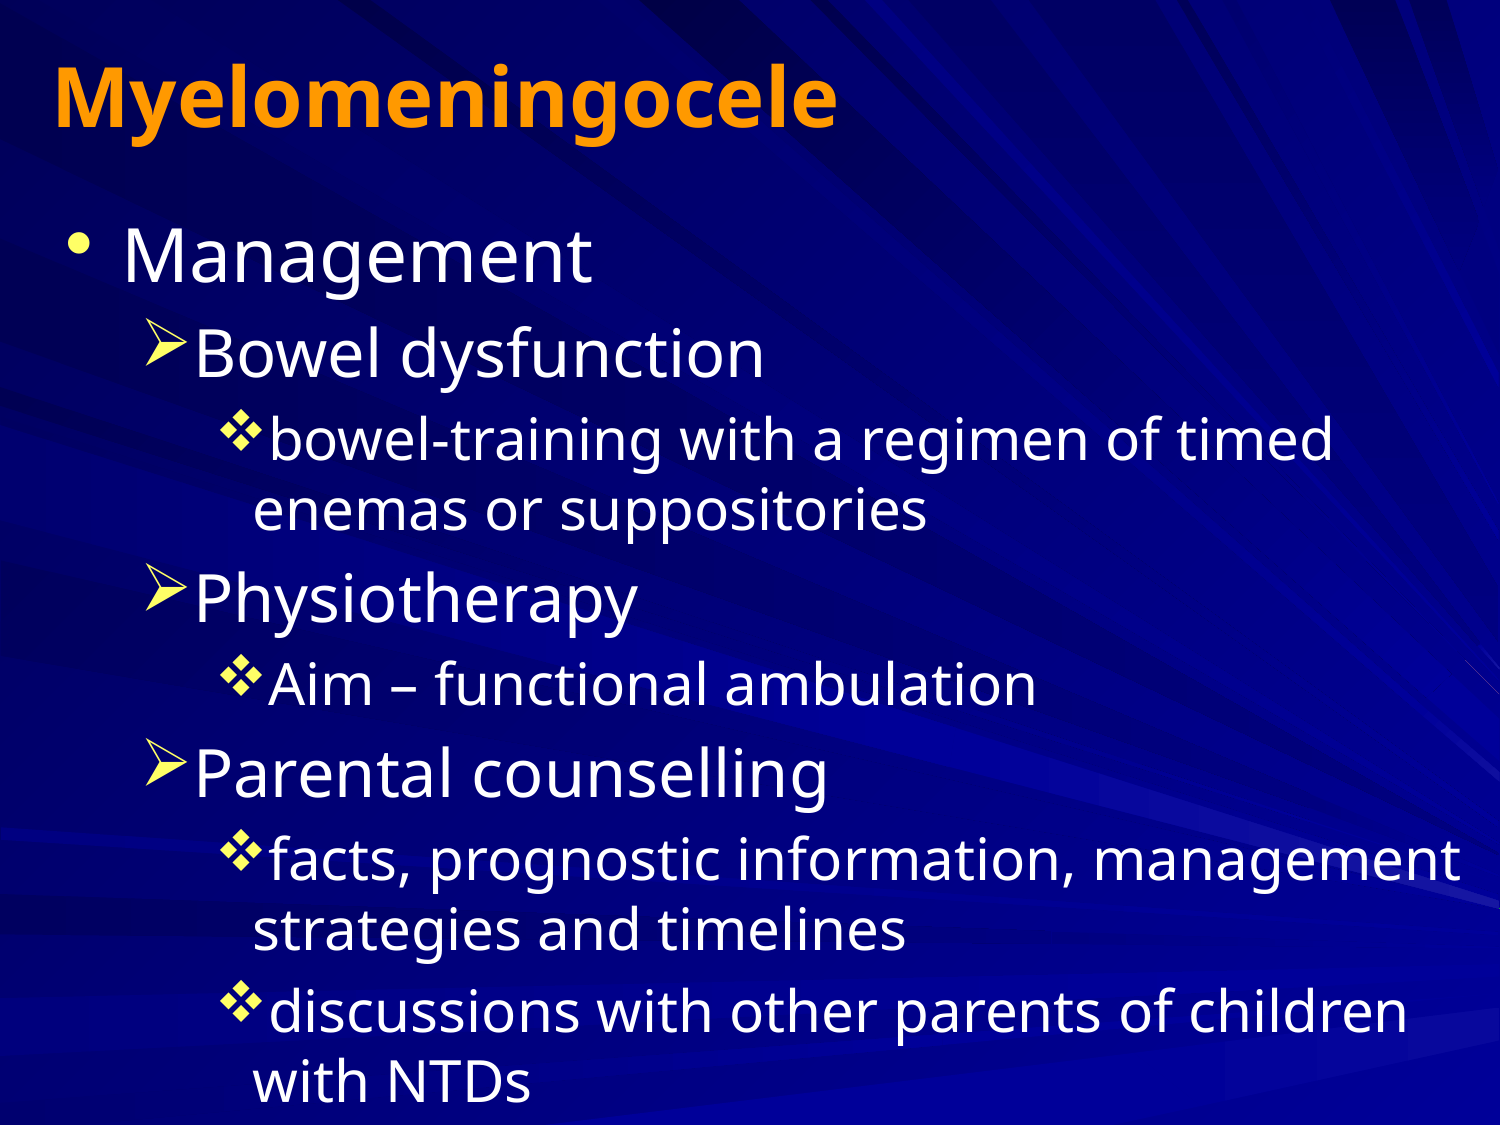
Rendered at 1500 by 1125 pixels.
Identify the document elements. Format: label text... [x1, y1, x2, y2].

title Myelomeningocele [36, 0, 1387, 188]
list Management Bowel dysfunction bowel-training with a regimen of timed enemas or suppositories Physiotherapy Aim – functional ambulation Parental counselling facts, prognostic information, management strategies and timelines discussions with other parents of children with NTDs [50, 200, 1500, 1125]
